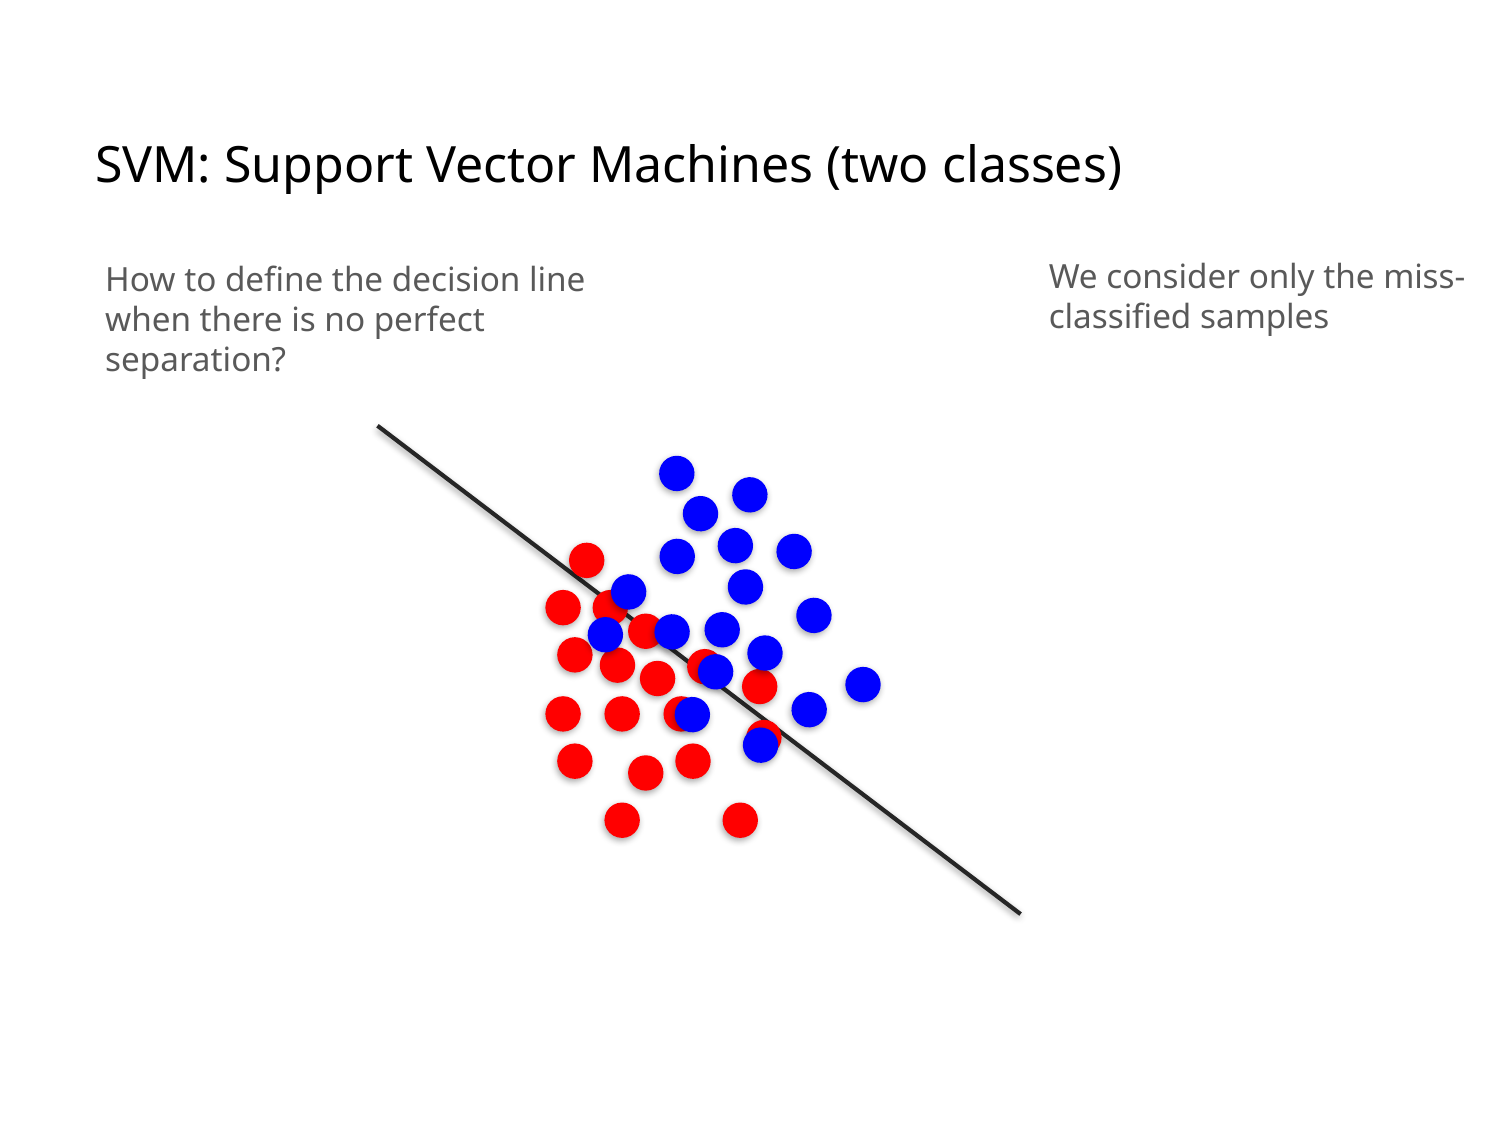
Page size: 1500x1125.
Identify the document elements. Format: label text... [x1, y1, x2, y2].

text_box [425, 372, 973, 968]
text_box SVM: Support Vector Machines (two classes) [80, 125, 1138, 201]
text_box We consider only the miss-classified samples [1033, 248, 1500, 343]
text_box How to define the decision line when there is no perfect separation? [90, 251, 610, 386]
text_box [545, 542, 782, 839]
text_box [576, 498, 893, 736]
